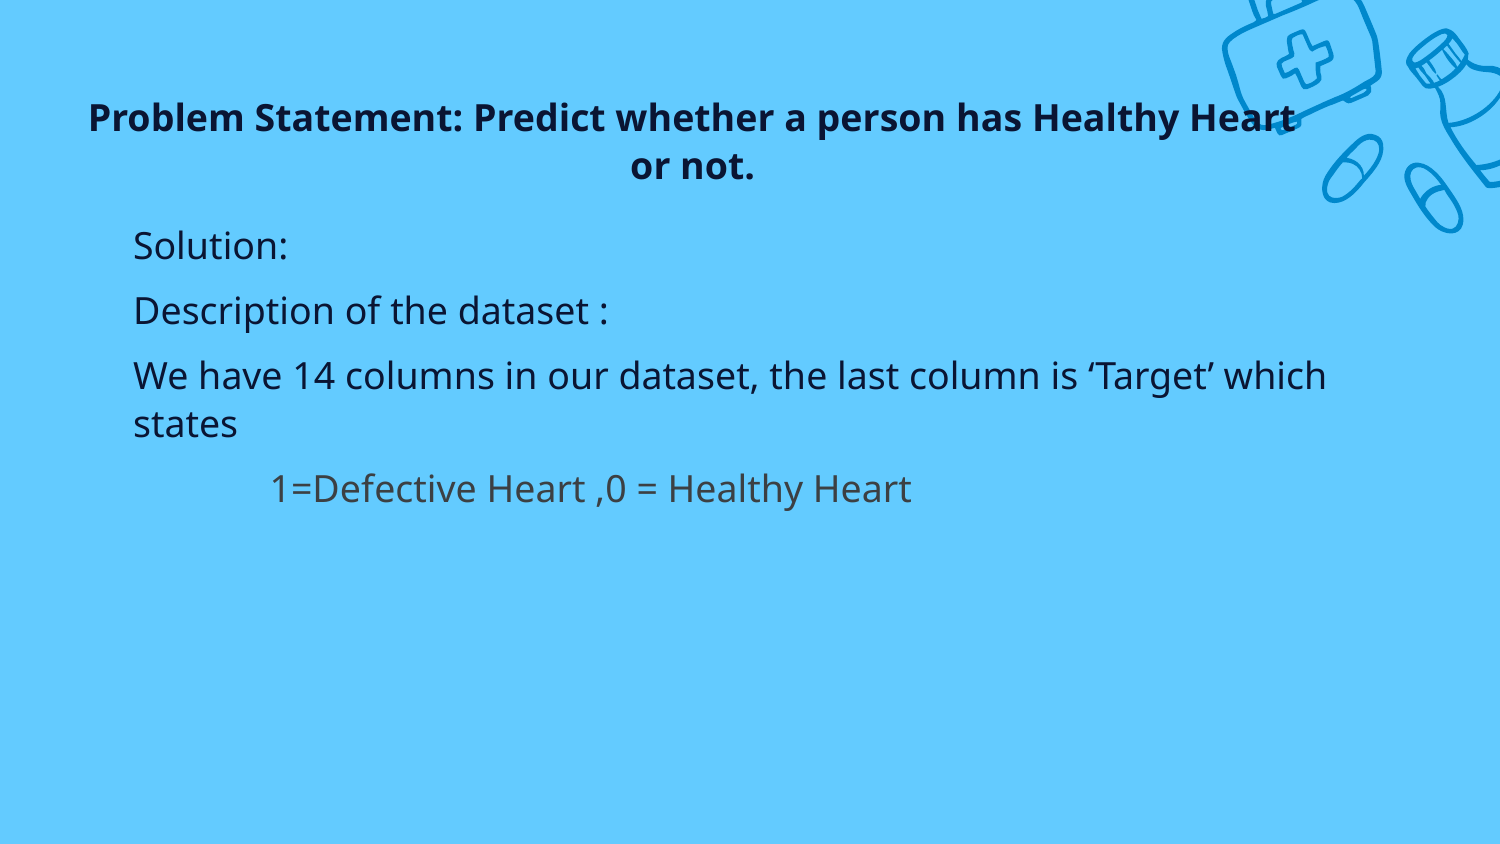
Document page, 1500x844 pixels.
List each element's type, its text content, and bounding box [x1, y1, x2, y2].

title Problem Statement: Predict whether a person has Healthy Heart or not. [60, 75, 1325, 158]
subtitle Solution: Description of the dataset : We have 14 columns in our dataset, the last column is ‘Target’ which states 1=Defective Heart ,0 = Healthy Heart [118, 204, 1382, 756]
